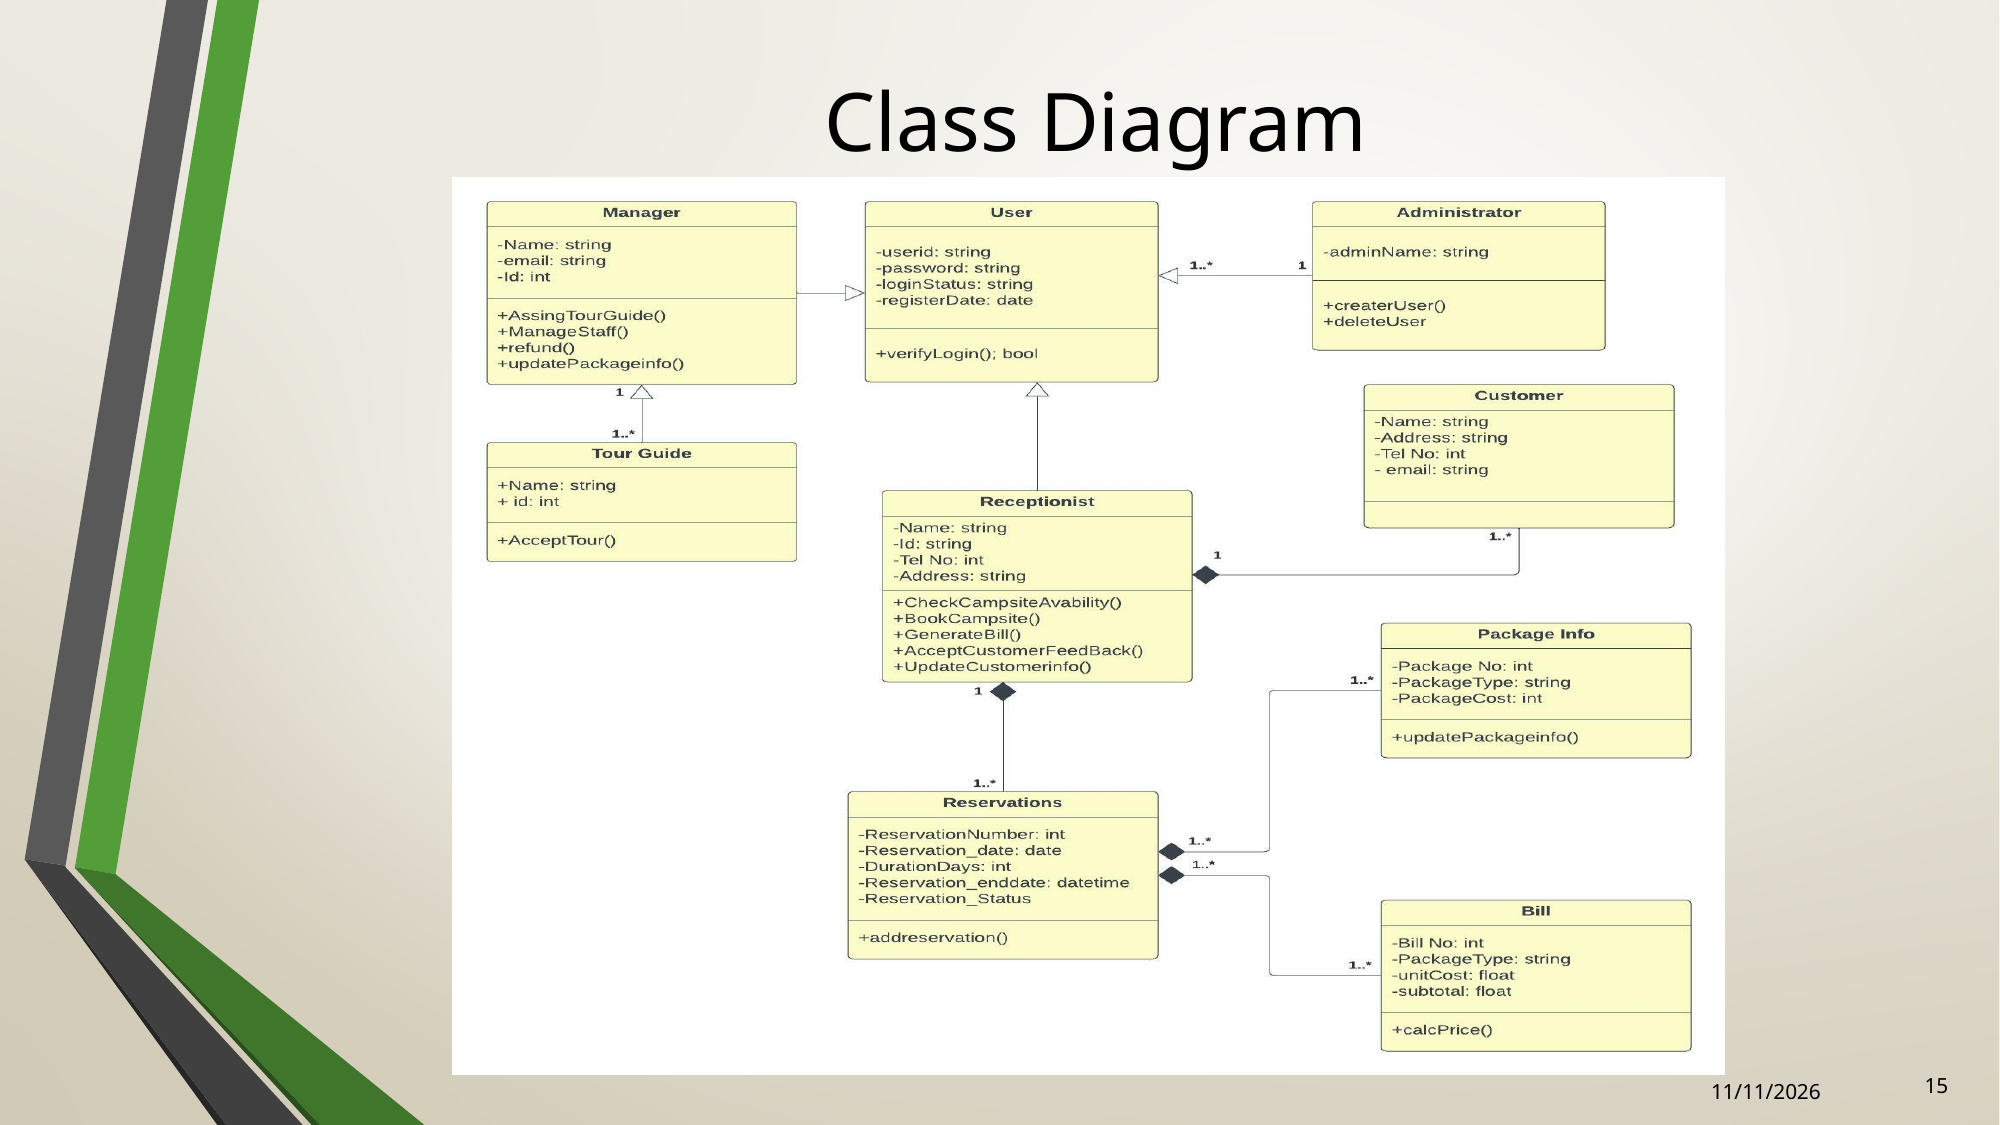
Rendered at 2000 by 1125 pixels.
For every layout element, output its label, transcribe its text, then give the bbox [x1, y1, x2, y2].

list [452, 177, 1725, 1076]
slide_number 15 [1872, 1056, 1963, 1117]
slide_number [1648, 1062, 1836, 1123]
title Class Diagram [274, 62, 1918, 175]
